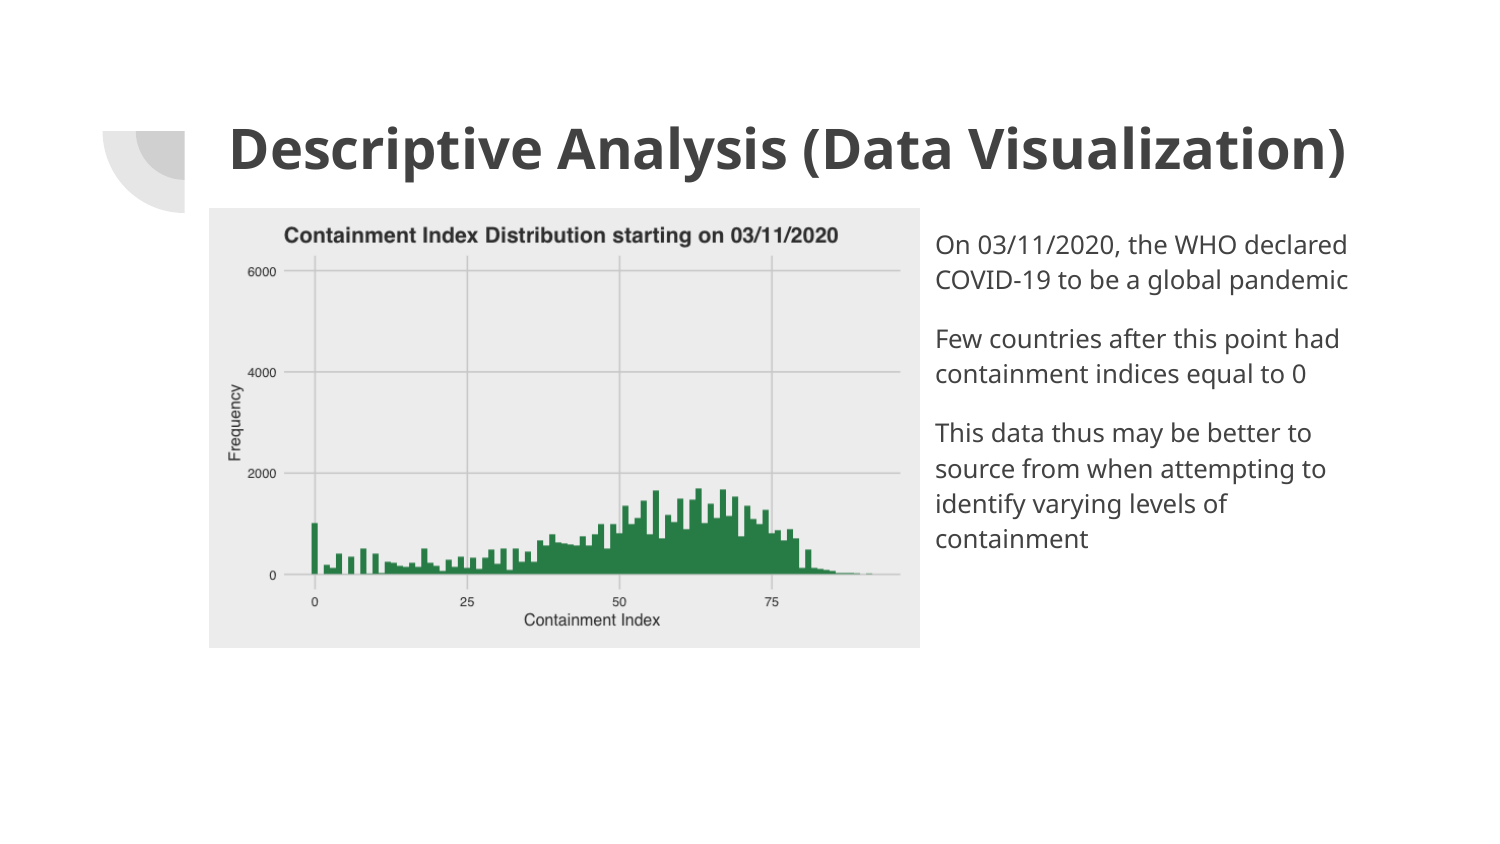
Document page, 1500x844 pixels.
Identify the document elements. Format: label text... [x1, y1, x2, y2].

picture [209, 208, 921, 648]
title Descriptive Analysis (Data Visualization) [213, 98, 1368, 208]
list On 03/11/2020, the WHO declared COVID-19 to be a global pandemic Few countries after this point had containment indices equal to 0 This data thus may be better to source from when attempting to identify varying levels of containment [921, 208, 1368, 626]
